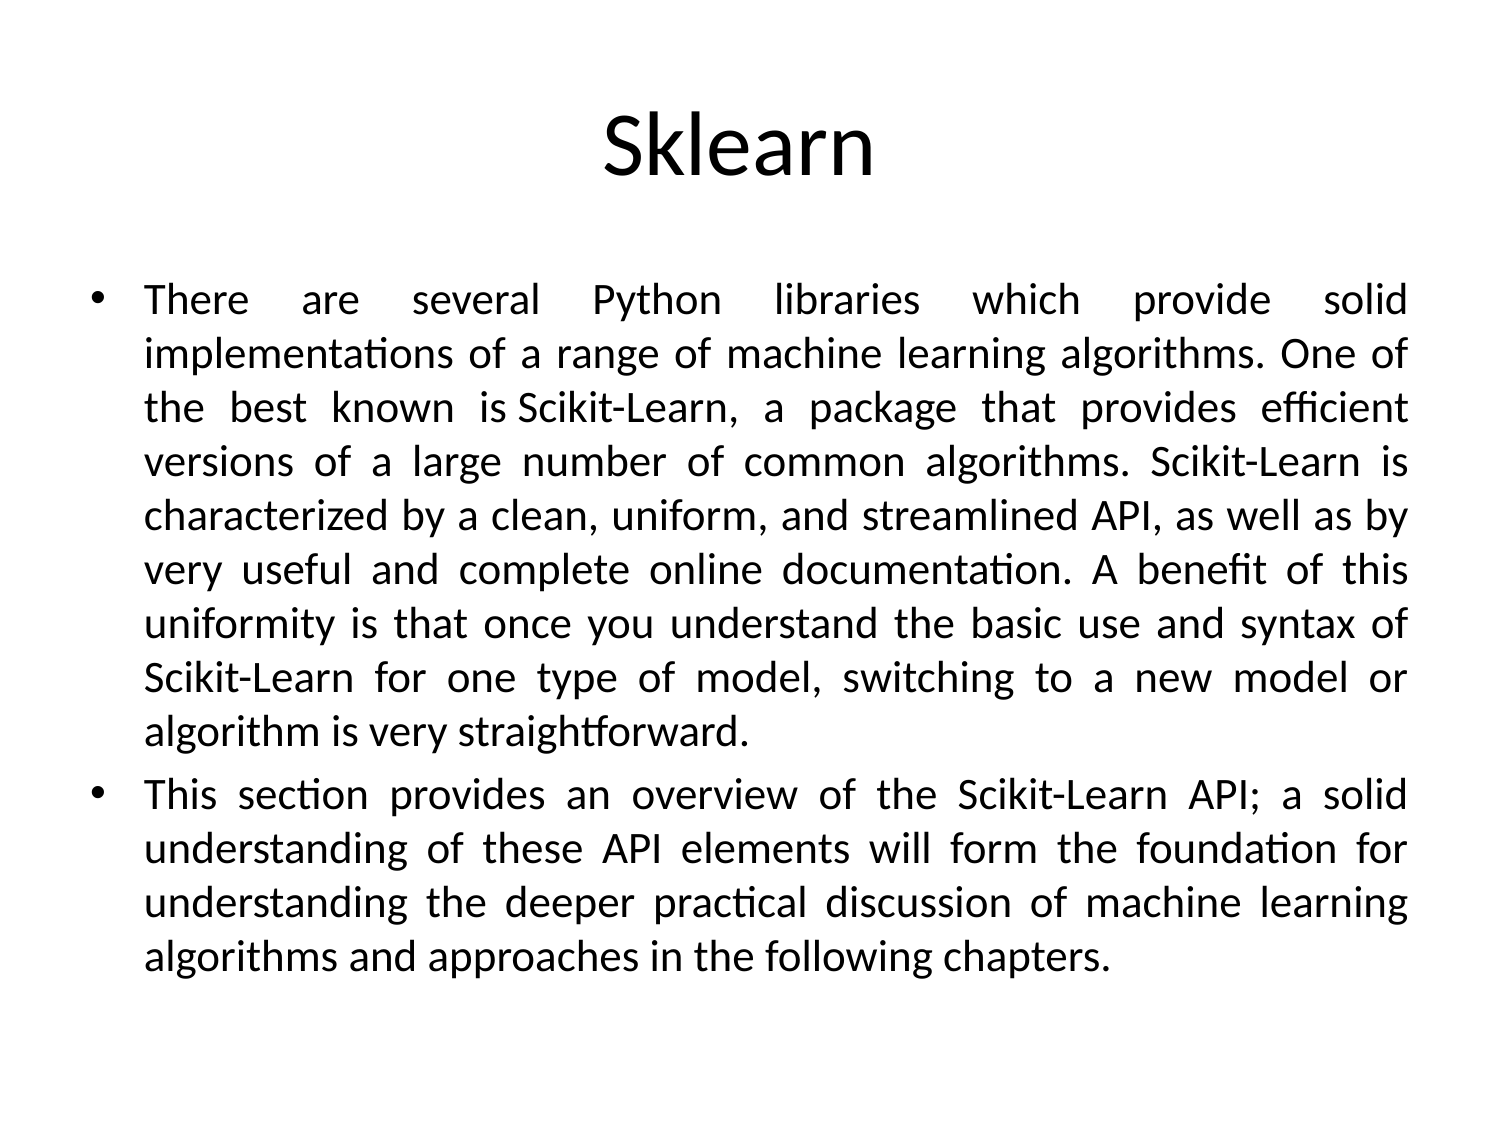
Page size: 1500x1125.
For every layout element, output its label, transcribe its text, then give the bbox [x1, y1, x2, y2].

title Sklearn [75, 45, 1425, 233]
list There are several Python libraries which provide solid implementations of a range of machine learning algorithms. One of the best known is Scikit-Learn, a package that provides efficient versions of a large number of common algorithms. Scikit-Learn is characterized by a clean, uniform, and streamlined API, as well as by very useful and complete online documentation. A benefit of this uniformity is that once you understand the basic use and syntax of Scikit-Learn for one type of model, switching to a new model or algorithm is very straightforward. This section provides an overview of the Scikit-Learn API; a solid understanding of these API elements will form the foundation for understanding the deeper practical discussion of machine learning algorithms and approaches in the following chapters. [75, 262, 1425, 1005]
